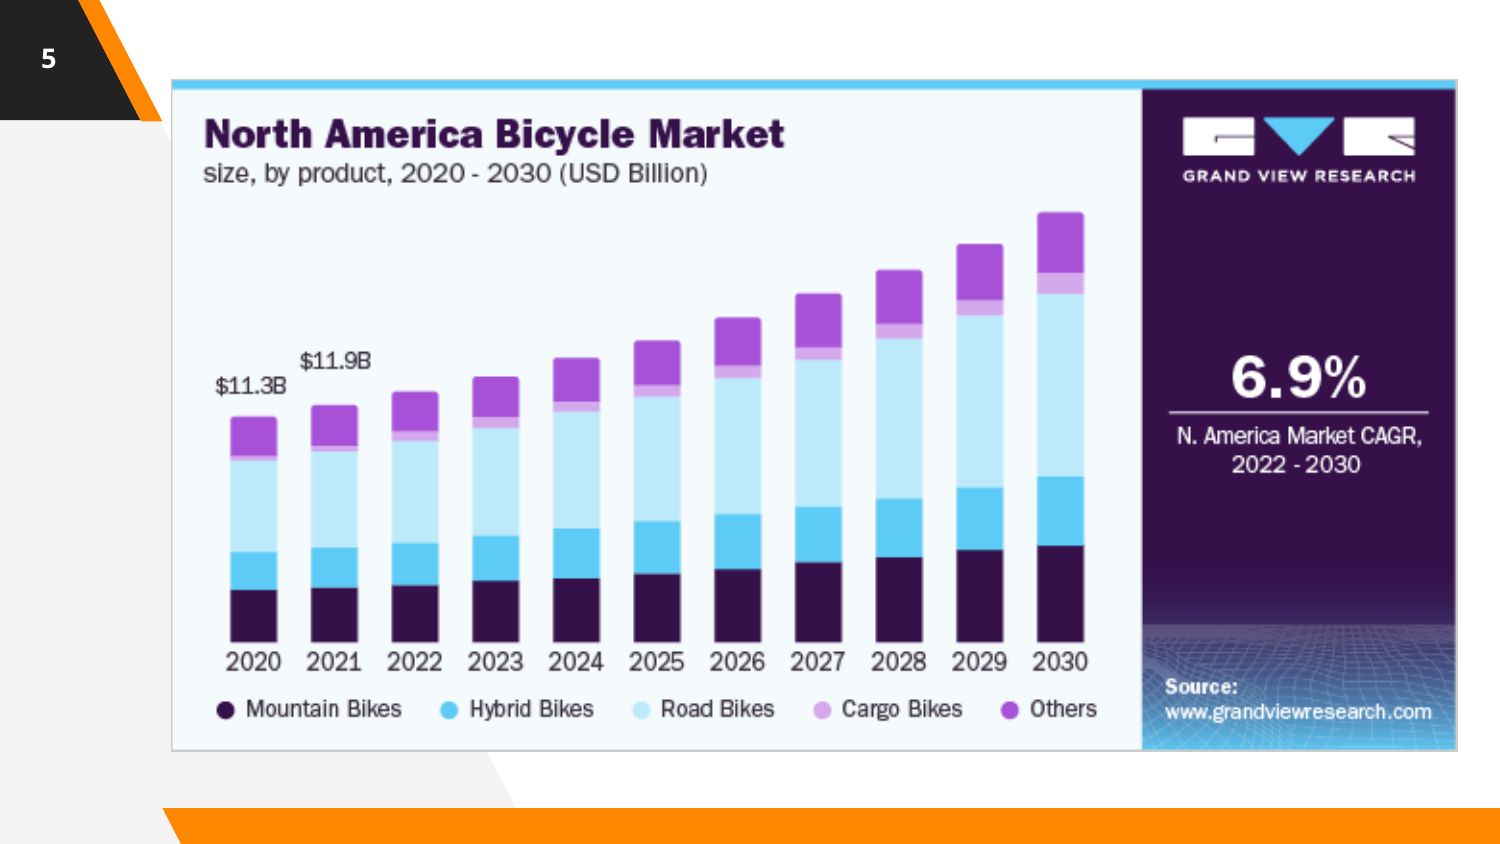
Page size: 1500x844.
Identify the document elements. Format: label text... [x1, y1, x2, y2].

slide_number 5 [0, 0, 98, 121]
picture [170, 78, 1458, 752]
